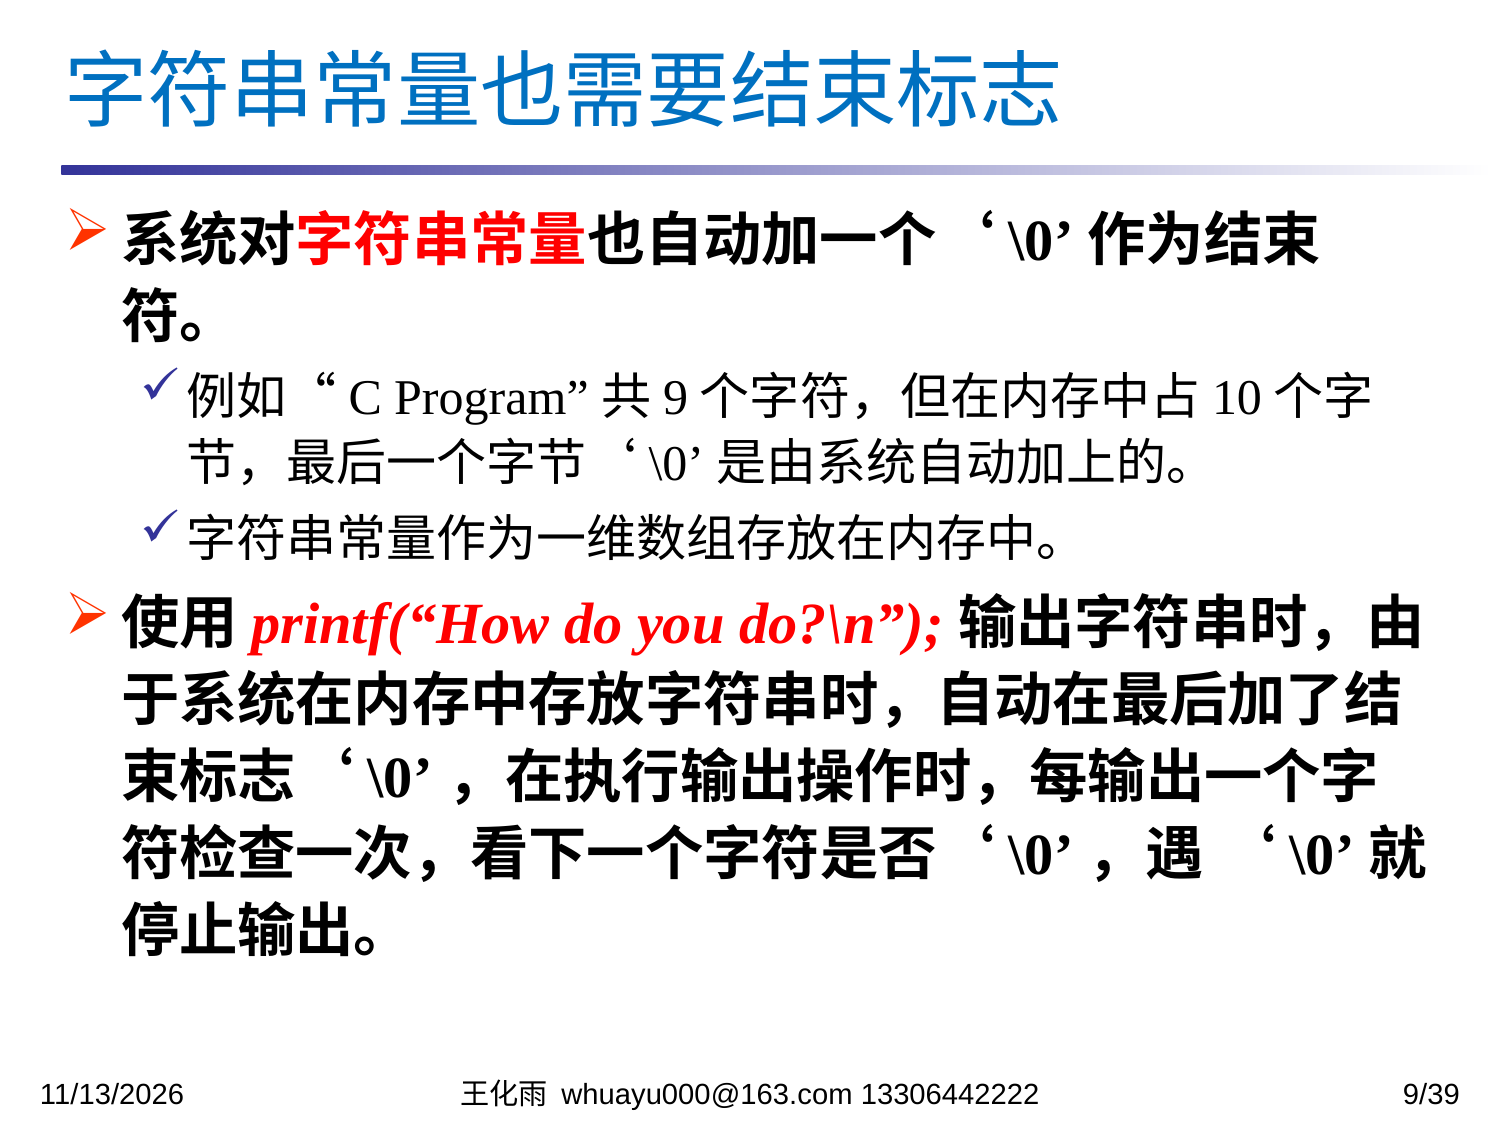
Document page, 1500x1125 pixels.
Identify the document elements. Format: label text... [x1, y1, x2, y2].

text_box 系统对字符串常量也自动加一个‘\0’作为结束符。 例如“C Program”共9个字符，但在内存中占10个字节，最后一个字节‘\0’是由系统自动加上的。 字符串常量作为一维数组存放在内存中。 使用printf(“How do you do?\n”);输出字符串时，由于系统在内存中存放字符串时，自动在最后加了结束标志‘\0’，在执行输出操作时，每输出一个字符检查一次，看下一个字符是否‘\0’，遇 ‘\0’就停止输出。 [49, 187, 1451, 1013]
slide_number 9/39 [1187, 1074, 1476, 1103]
footer 王化雨 whuayu000@163.com 13306442222 [387, 1074, 1113, 1103]
text_box 字符串常量也需要结束标志 [49, 37, 1451, 138]
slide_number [24, 1074, 376, 1103]
